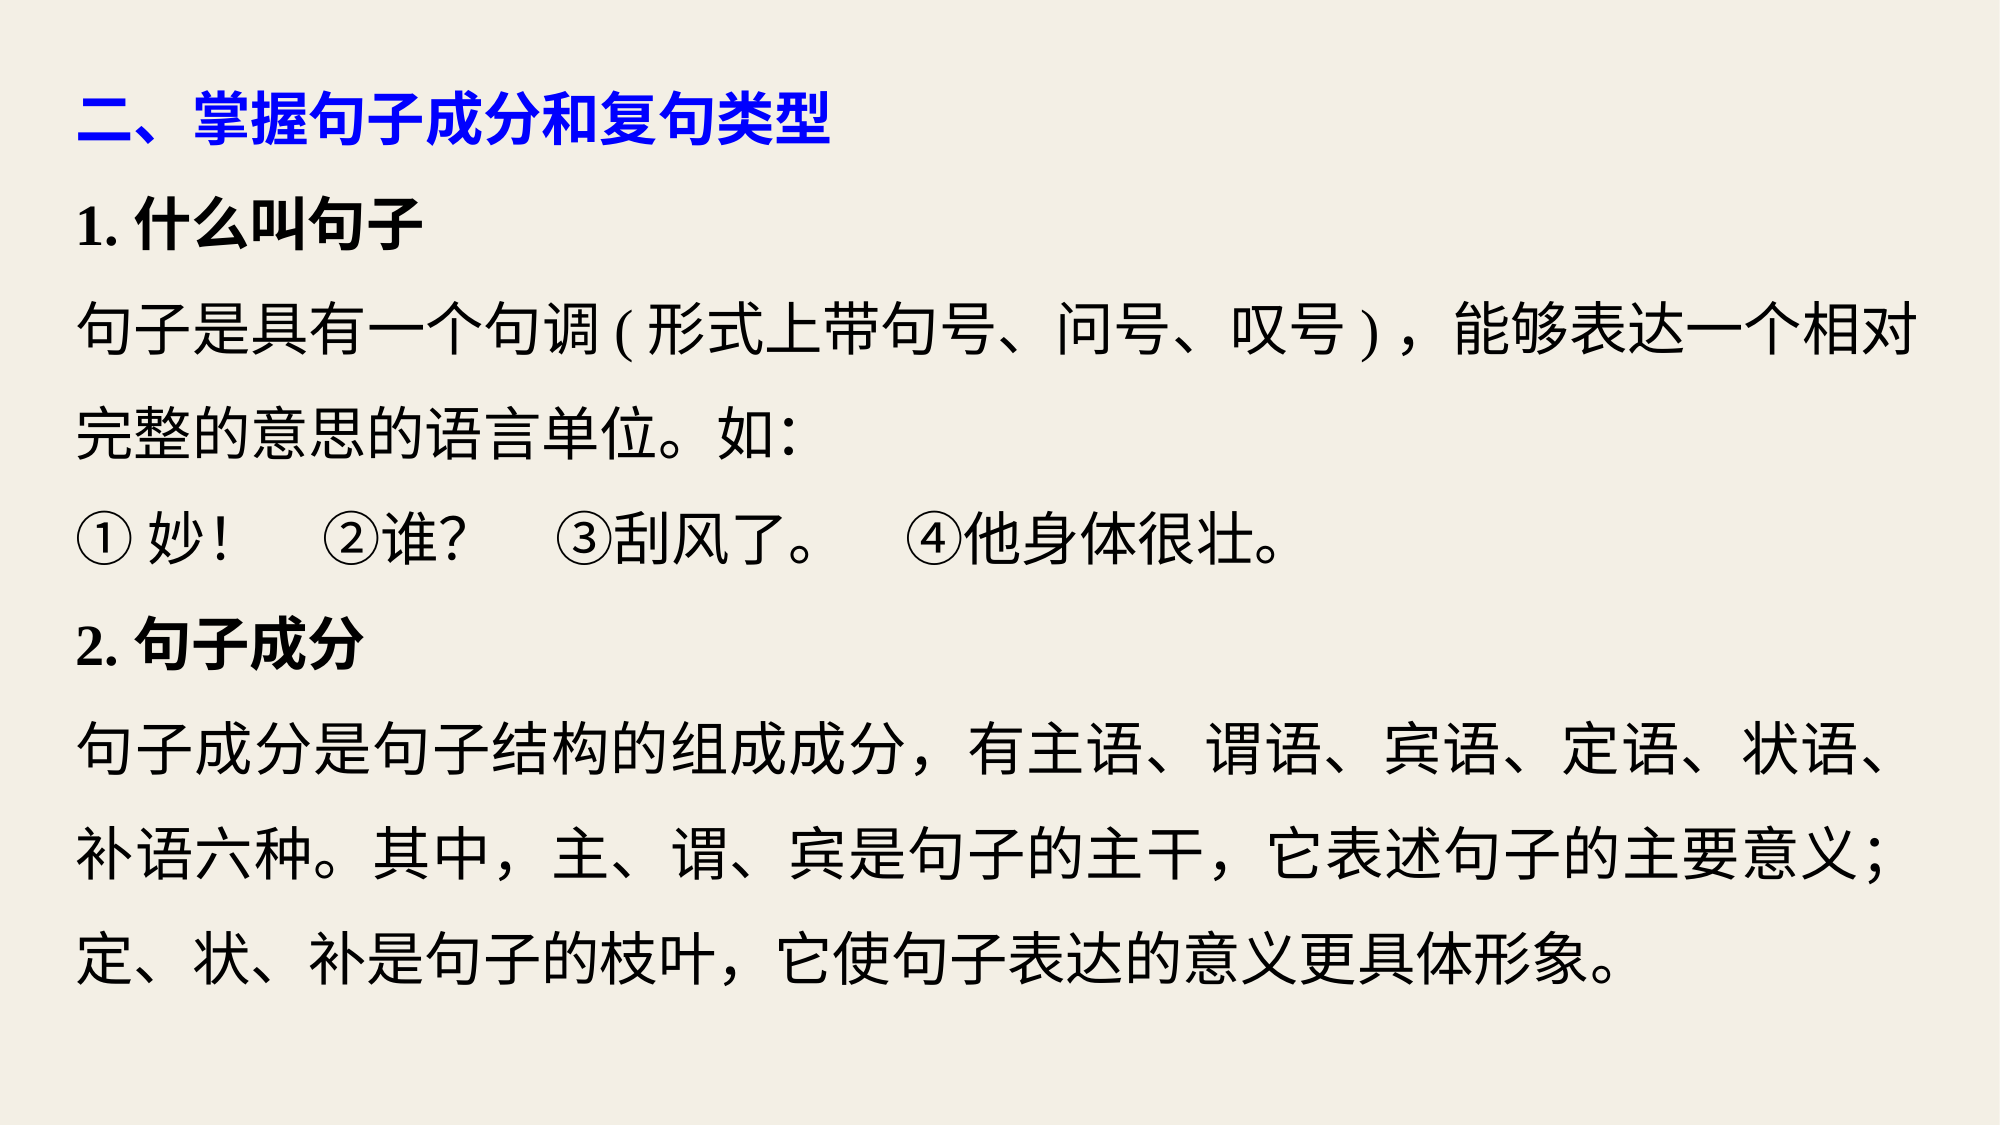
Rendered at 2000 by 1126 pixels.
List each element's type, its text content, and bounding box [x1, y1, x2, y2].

text_box 二、掌握句子成分和复句类型 1.什么叫句子 句子是具有一个句调(形式上带句号、问号、叹号)，能够表达一个相对完整的意思的语言单位。如： ①妙！ ②谁？ ③刮风了。 ④他身体很壮。 2.句子成分 句子成分是句子结构的组成成分，有主语、谓语、宾语、定语、状语、补语六种。其中，主、谓、宾是句子的主干，它表述句子的主要意义；定、状、补是句子的枝叶，它使句子表达的意义更具体形象。 [55, 37, 1939, 1002]
